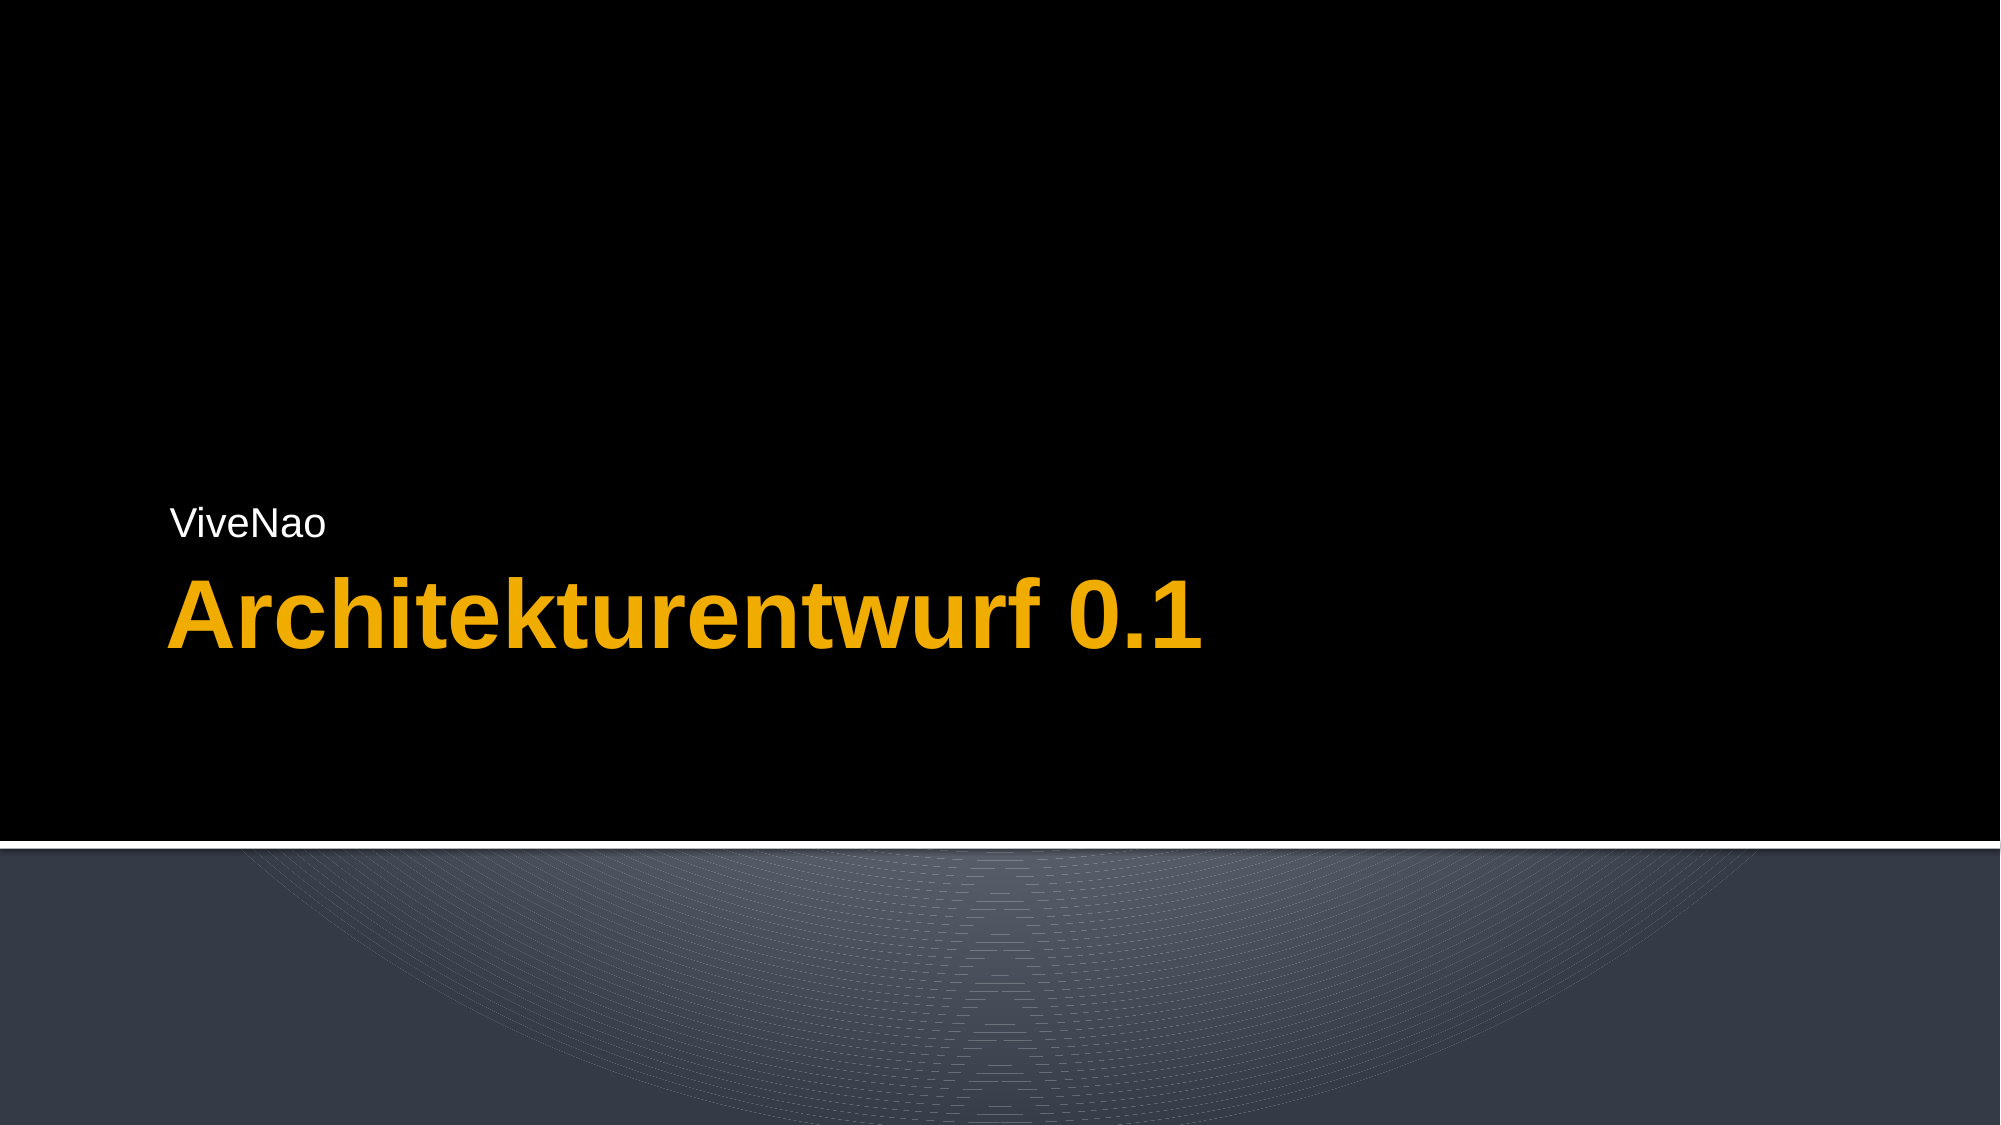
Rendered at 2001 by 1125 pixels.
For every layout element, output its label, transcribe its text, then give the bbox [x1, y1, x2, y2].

title Architekturentwurf 0.1 [150, 550, 1917, 825]
subtitle ViveNao [150, 299, 1917, 546]
